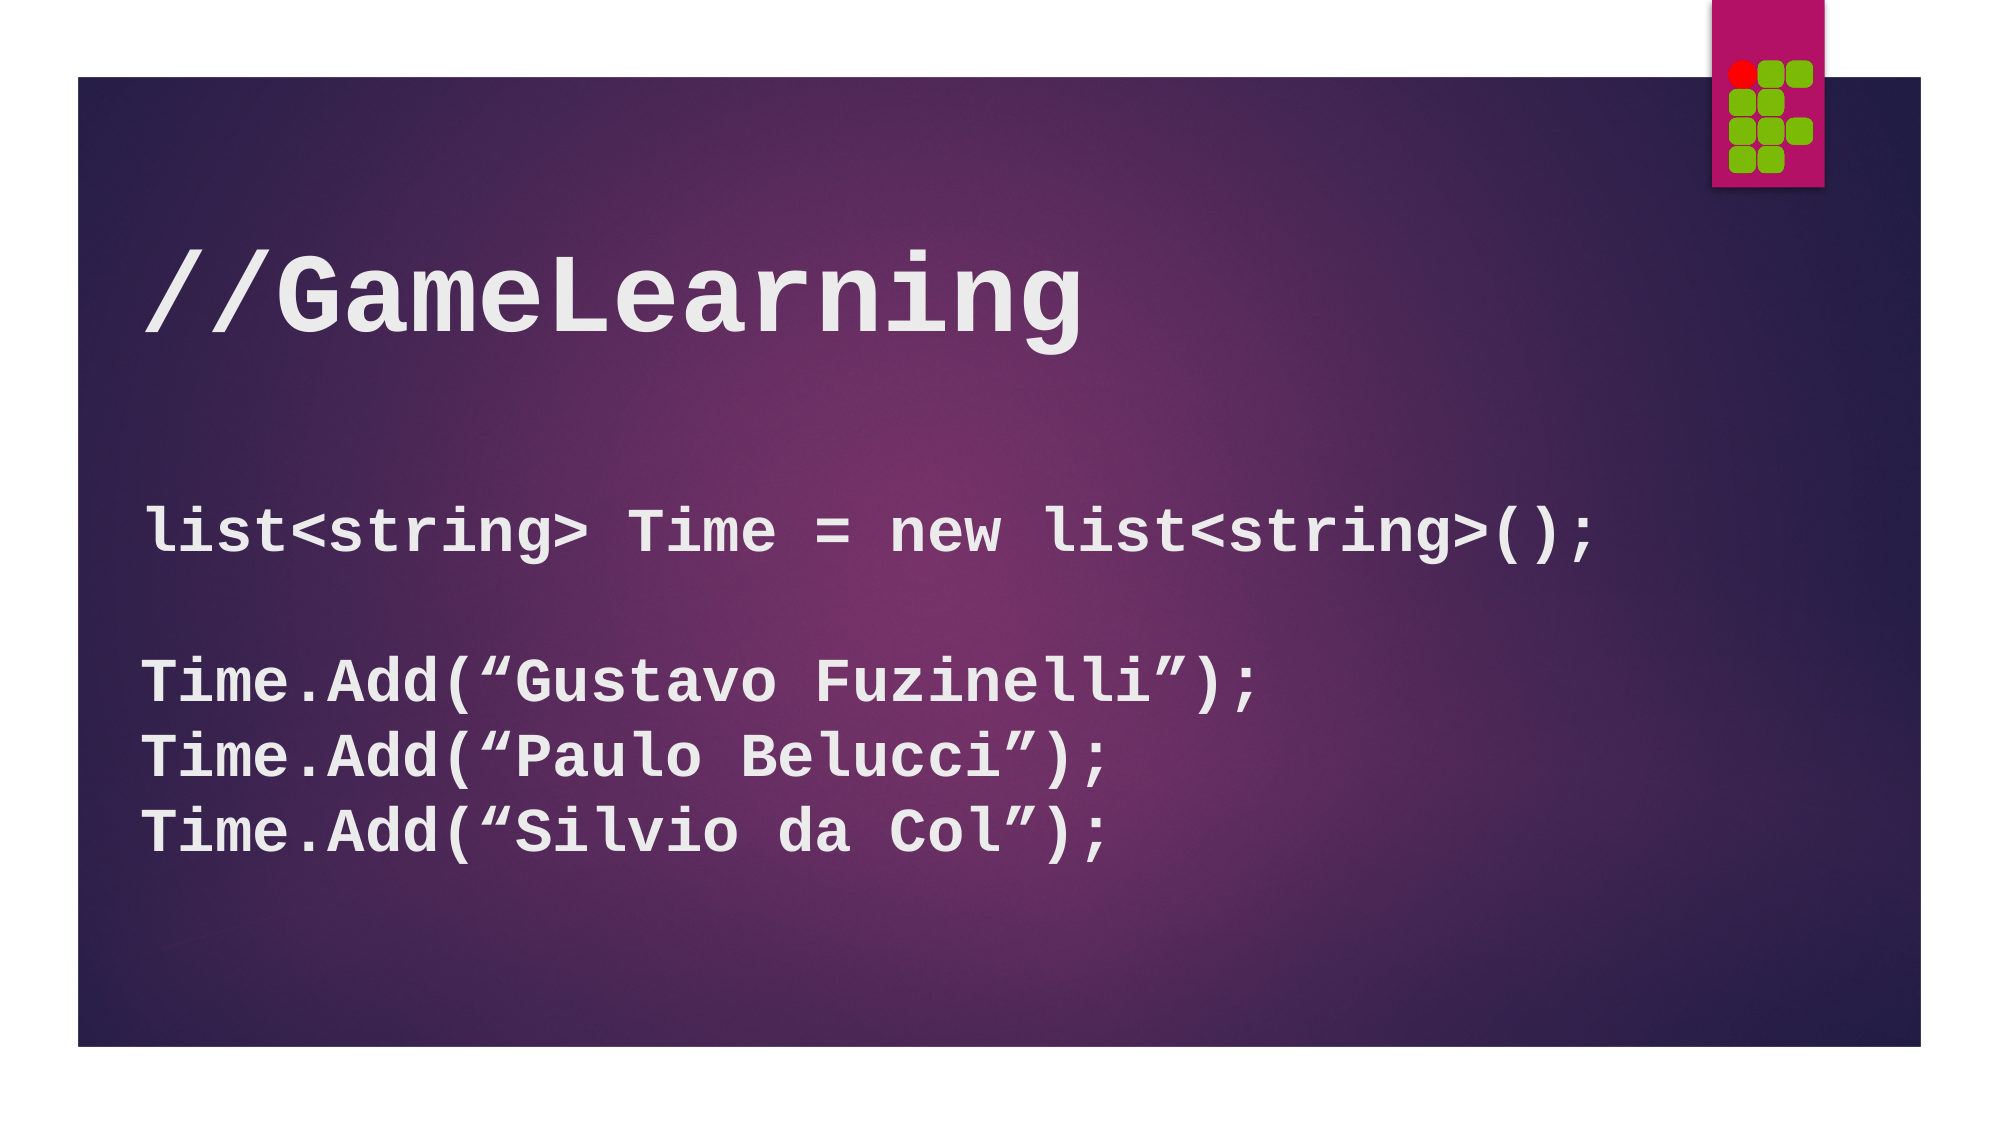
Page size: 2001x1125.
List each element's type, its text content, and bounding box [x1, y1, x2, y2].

title //GameLearning list<string> Time = new list<string>(); Time.Add(“Gustavo Fuzinelli”); Time.Add(“Paulo Belucci”); Time.Add(“Silvio da Col”); [125, 76, 1968, 1049]
picture [1727, 59, 1815, 174]
